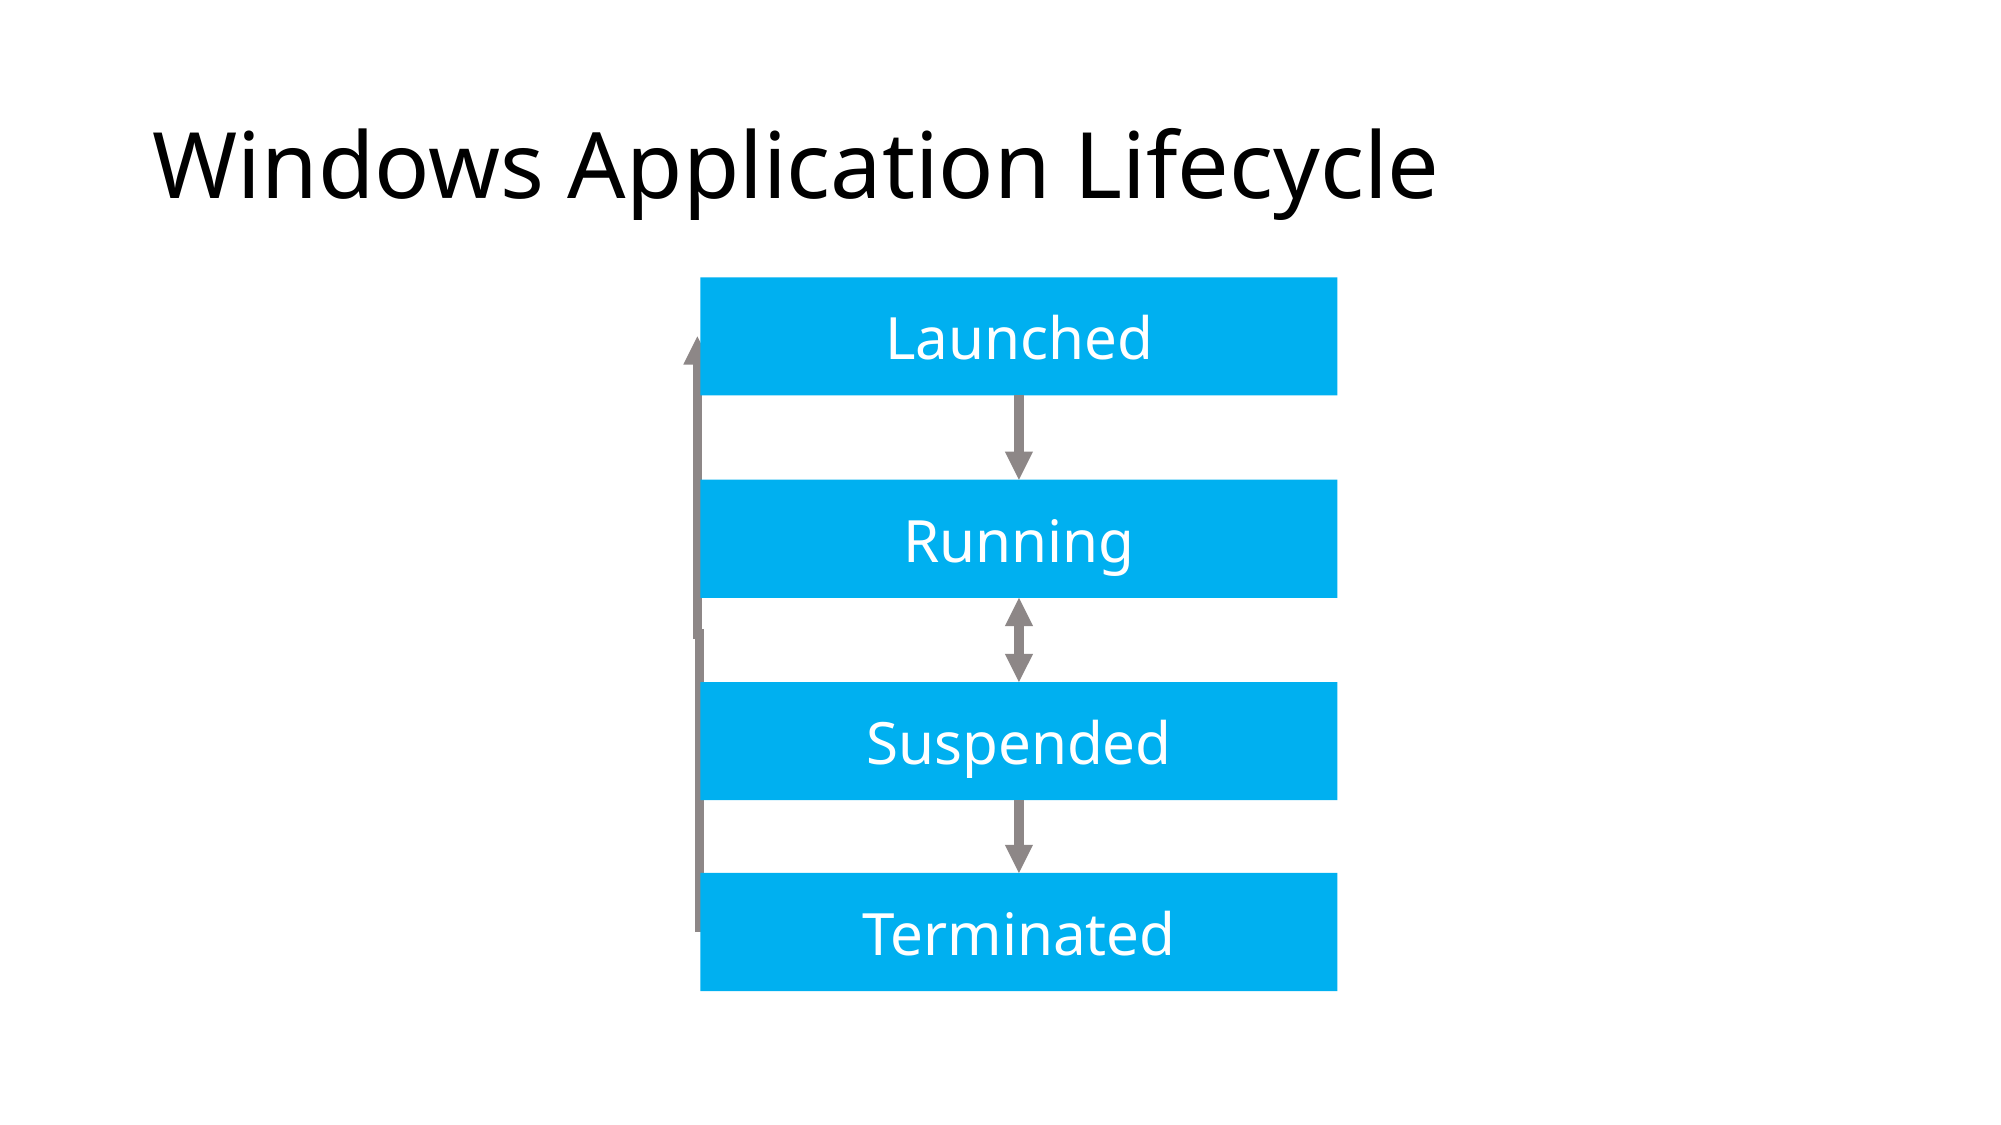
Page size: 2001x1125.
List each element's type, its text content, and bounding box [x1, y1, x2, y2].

title Windows Application Lifecycle [137, 59, 1863, 278]
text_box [697, 277, 1338, 992]
